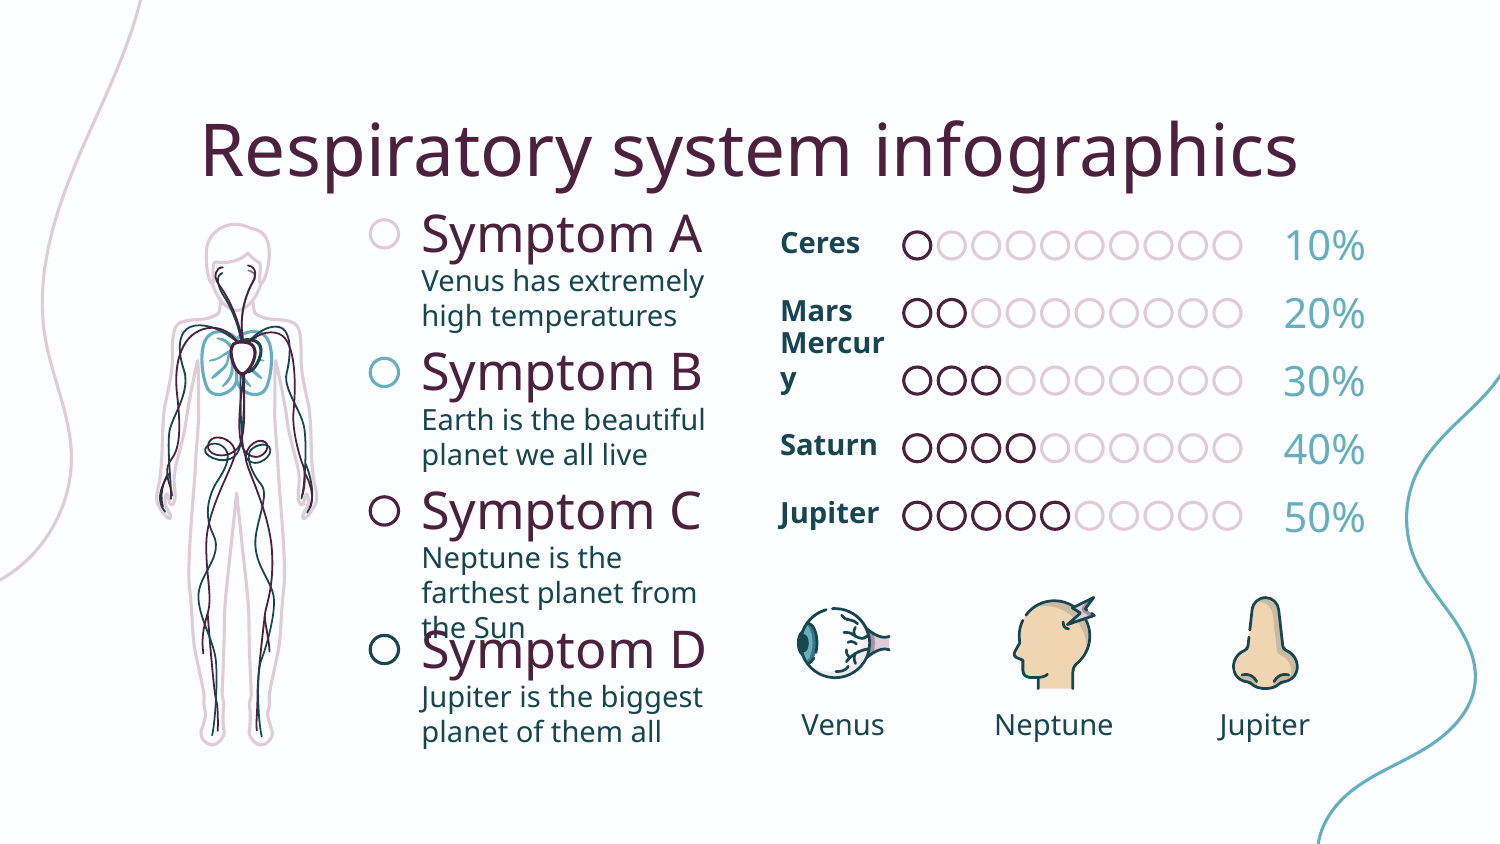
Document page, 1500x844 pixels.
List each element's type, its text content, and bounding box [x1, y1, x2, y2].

text_box Jupiter [1173, 691, 1356, 751]
text_box Neptune [963, 691, 1145, 751]
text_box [764, 293, 1383, 343]
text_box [764, 429, 1383, 477]
text_box [370, 219, 399, 249]
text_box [1011, 595, 1097, 691]
text_box [370, 496, 399, 526]
title Respiratory system infographics [118, 88, 1382, 183]
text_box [764, 361, 1382, 410]
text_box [406, 344, 730, 476]
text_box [406, 483, 730, 614]
text_box Venus [752, 691, 934, 751]
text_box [406, 205, 730, 337]
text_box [150, 224, 321, 746]
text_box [764, 497, 1383, 545]
text_box [370, 635, 399, 664]
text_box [1227, 595, 1303, 691]
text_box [764, 225, 1383, 275]
text_box [370, 358, 399, 387]
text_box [795, 606, 892, 680]
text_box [406, 621, 730, 753]
